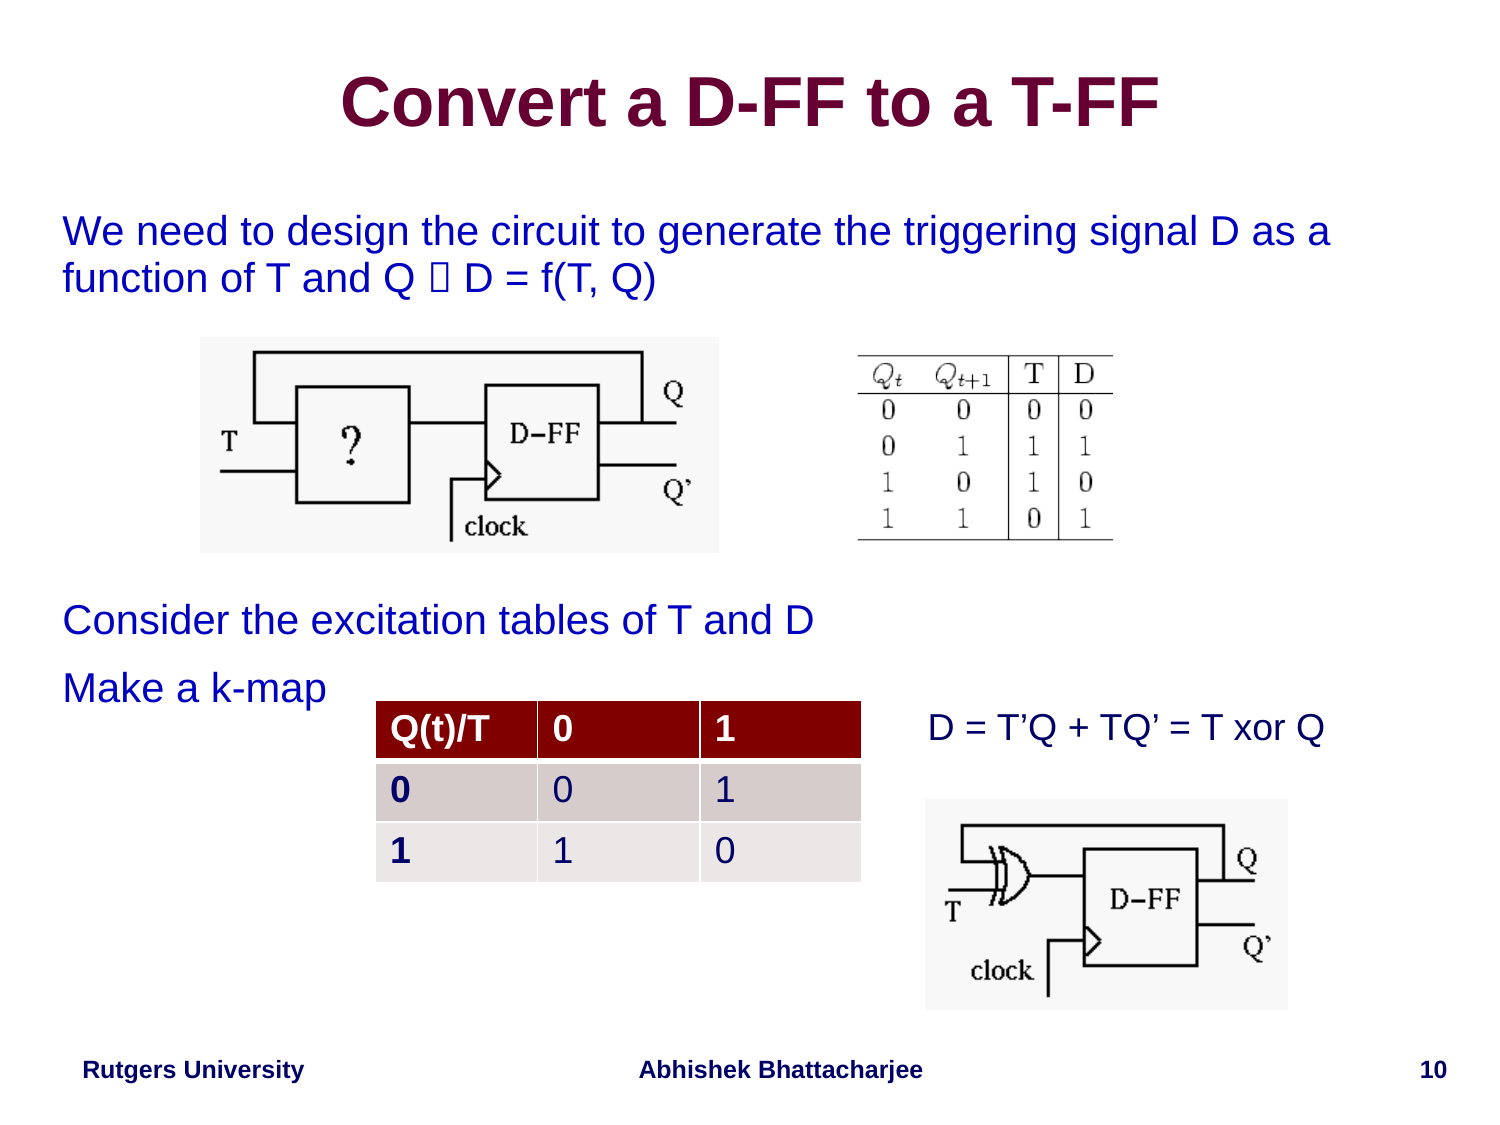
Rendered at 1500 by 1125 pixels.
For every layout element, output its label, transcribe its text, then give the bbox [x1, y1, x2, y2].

table_cell 1 [376, 823, 537, 882]
table_cell 0 [376, 764, 537, 821]
table_cell 1 [538, 823, 699, 882]
list We need to design the circuit to generate the triggering signal D as a function of T and Q  D = f(T, Q) Consider the excitation tables of T and D Make a k-map [47, 199, 1463, 1026]
picture [199, 337, 1113, 554]
table_cell 1 [701, 764, 861, 821]
table_header Q(t)/T [376, 701, 537, 758]
text_box D = T’Q + TQ’ = T xor Q [920, 700, 1334, 756]
table_cell 0 [538, 764, 699, 821]
picture [925, 799, 1289, 1010]
title Convert a D-FF to a T-FF [46, 40, 1456, 169]
table_cell 0 [701, 823, 861, 882]
table_header 0 [538, 701, 699, 758]
table_header 1 [701, 701, 861, 758]
